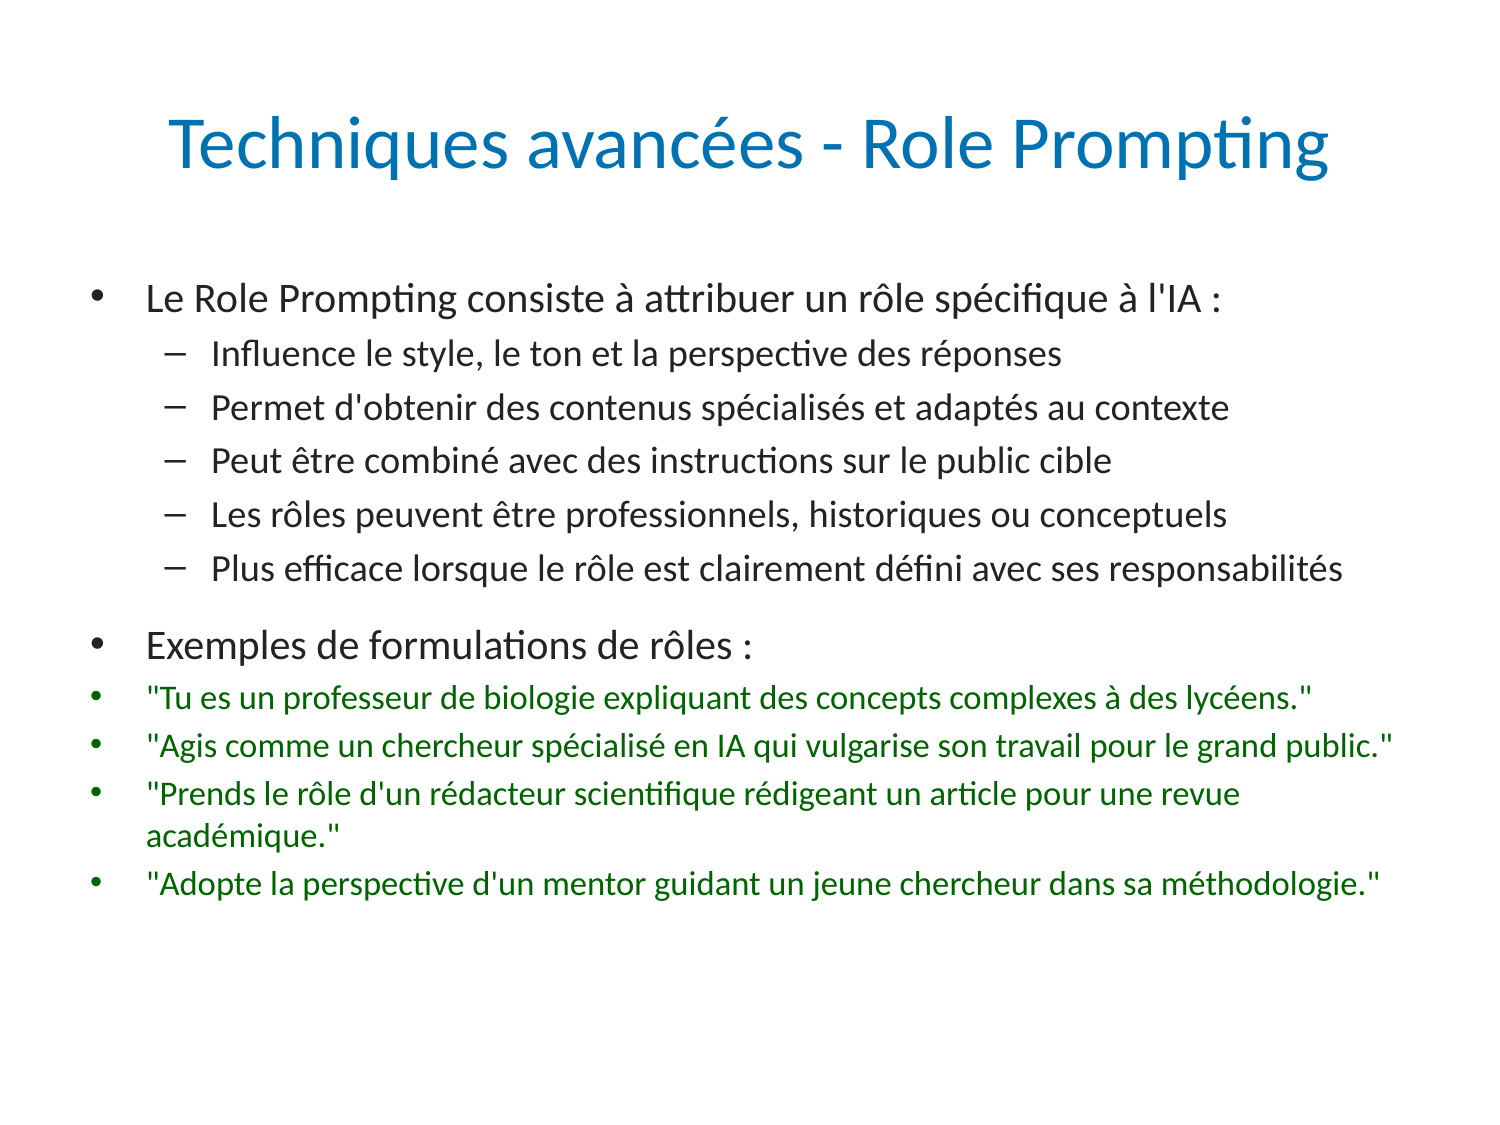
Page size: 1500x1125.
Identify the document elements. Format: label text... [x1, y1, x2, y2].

list Le Role Prompting consiste à attribuer un rôle spécifique à l'IA : Influence le style, le ton et la perspective des réponses Permet d'obtenir des contenus spécialisés et adaptés au contexte Peut être combiné avec des instructions sur le public cible Les rôles peuvent être professionnels, historiques ou conceptuels Plus efficace lorsque le rôle est clairement défini avec ses responsabilités Exemples de formulations de rôles : "Tu es un professeur de biologie expliquant des concepts complexes à des lycéens." "Agis comme un chercheur spécialisé en IA qui vulgarise son travail pour le grand public." "Prends le rôle d'un rédacteur scientifique rédigeant un article pour une revue académique." "Adopte la perspective d'un mentor guidant un jeune chercheur dans sa méthodologie." [75, 262, 1425, 1005]
title Techniques avancées - Role Prompting [75, 45, 1425, 233]
